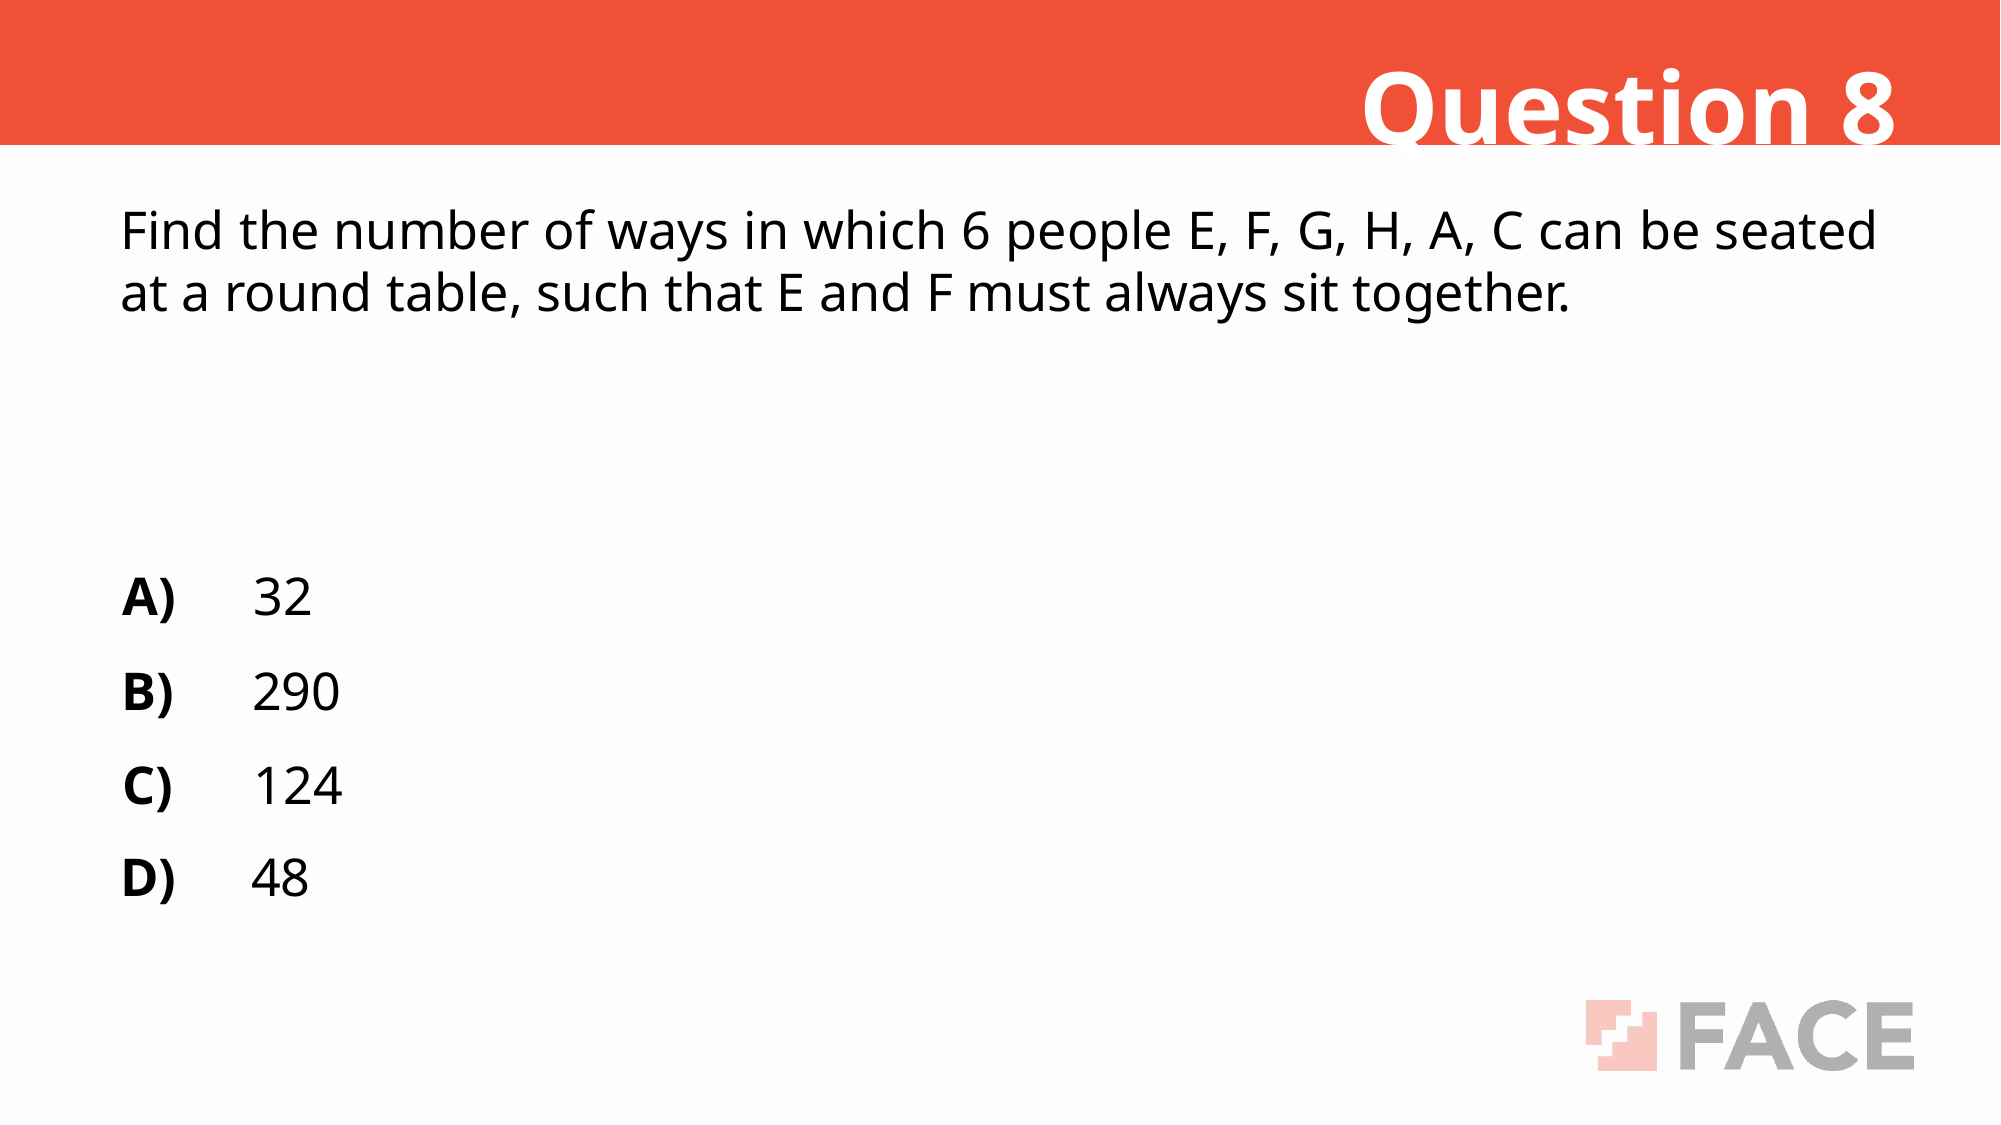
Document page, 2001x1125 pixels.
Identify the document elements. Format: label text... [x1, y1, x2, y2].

text_box A) [107, 525, 223, 634]
text_box C) [107, 713, 223, 823]
text_box D) [105, 806, 220, 915]
text_box 290 [237, 619, 1894, 728]
text_box 124 [238, 713, 1896, 823]
text_box 48 [236, 806, 1893, 915]
picture [1586, 1000, 1914, 1072]
text_box Question 8 [638, 37, 1914, 173]
text_box B) [106, 619, 221, 728]
text_box [0, 0, 2000, 147]
text_box Find the number of ways in which 6 people E, F, G, H, A, C can be seated at a round table, such that E and F must always sit together. [105, 189, 1895, 330]
text_box 32 [238, 525, 1896, 634]
